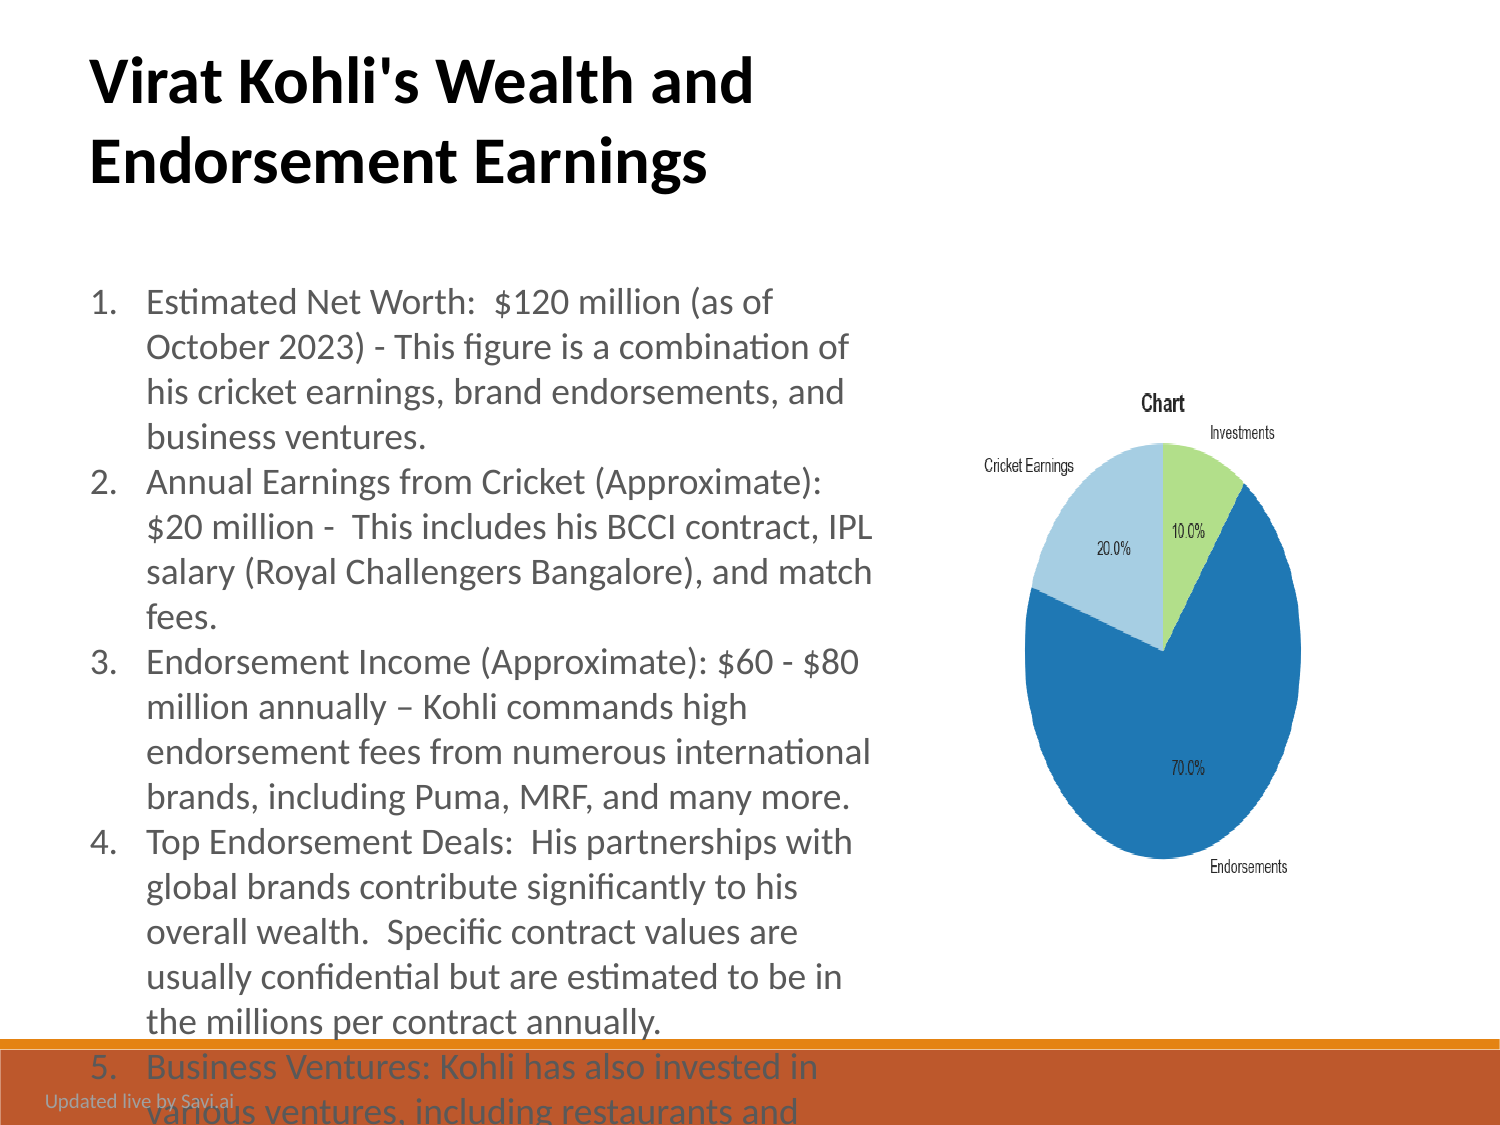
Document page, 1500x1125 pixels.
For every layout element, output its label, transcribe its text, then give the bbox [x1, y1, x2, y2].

text_box Virat Kohli's Wealth and Endorsement Earnings [74, 29, 900, 205]
picture [899, 374, 1426, 901]
text_box Updated live by Savi.ai [29, 1080, 330, 1120]
text_box Estimated Net Worth: $120 million (as of October 2023) - This figure is a combination of his cricket earnings, brand endorsements, and business ventures. Annual Earnings from Cricket (Approximate): $20 million - This includes his BCCI contract, IPL salary (Royal Challengers Bangalore), and match fees. Endorsement Income (Approximate): $60 - $80 million annually – Kohli commands high endorsement fees from numerous international brands, including Puma, MRF, and many more. Top Endorsement Deals: His partnerships with global brands contribute significantly to his overall wealth. Specific contract values are usually confidential but are estimated to be in the millions per contract annually. Business Ventures: Kohli has also invested in various ventures, including restaurants and clothing lines, which add to his financial portfolio. Exact revenue figures for these ventures are not publicly available. [74, 269, 900, 1125]
